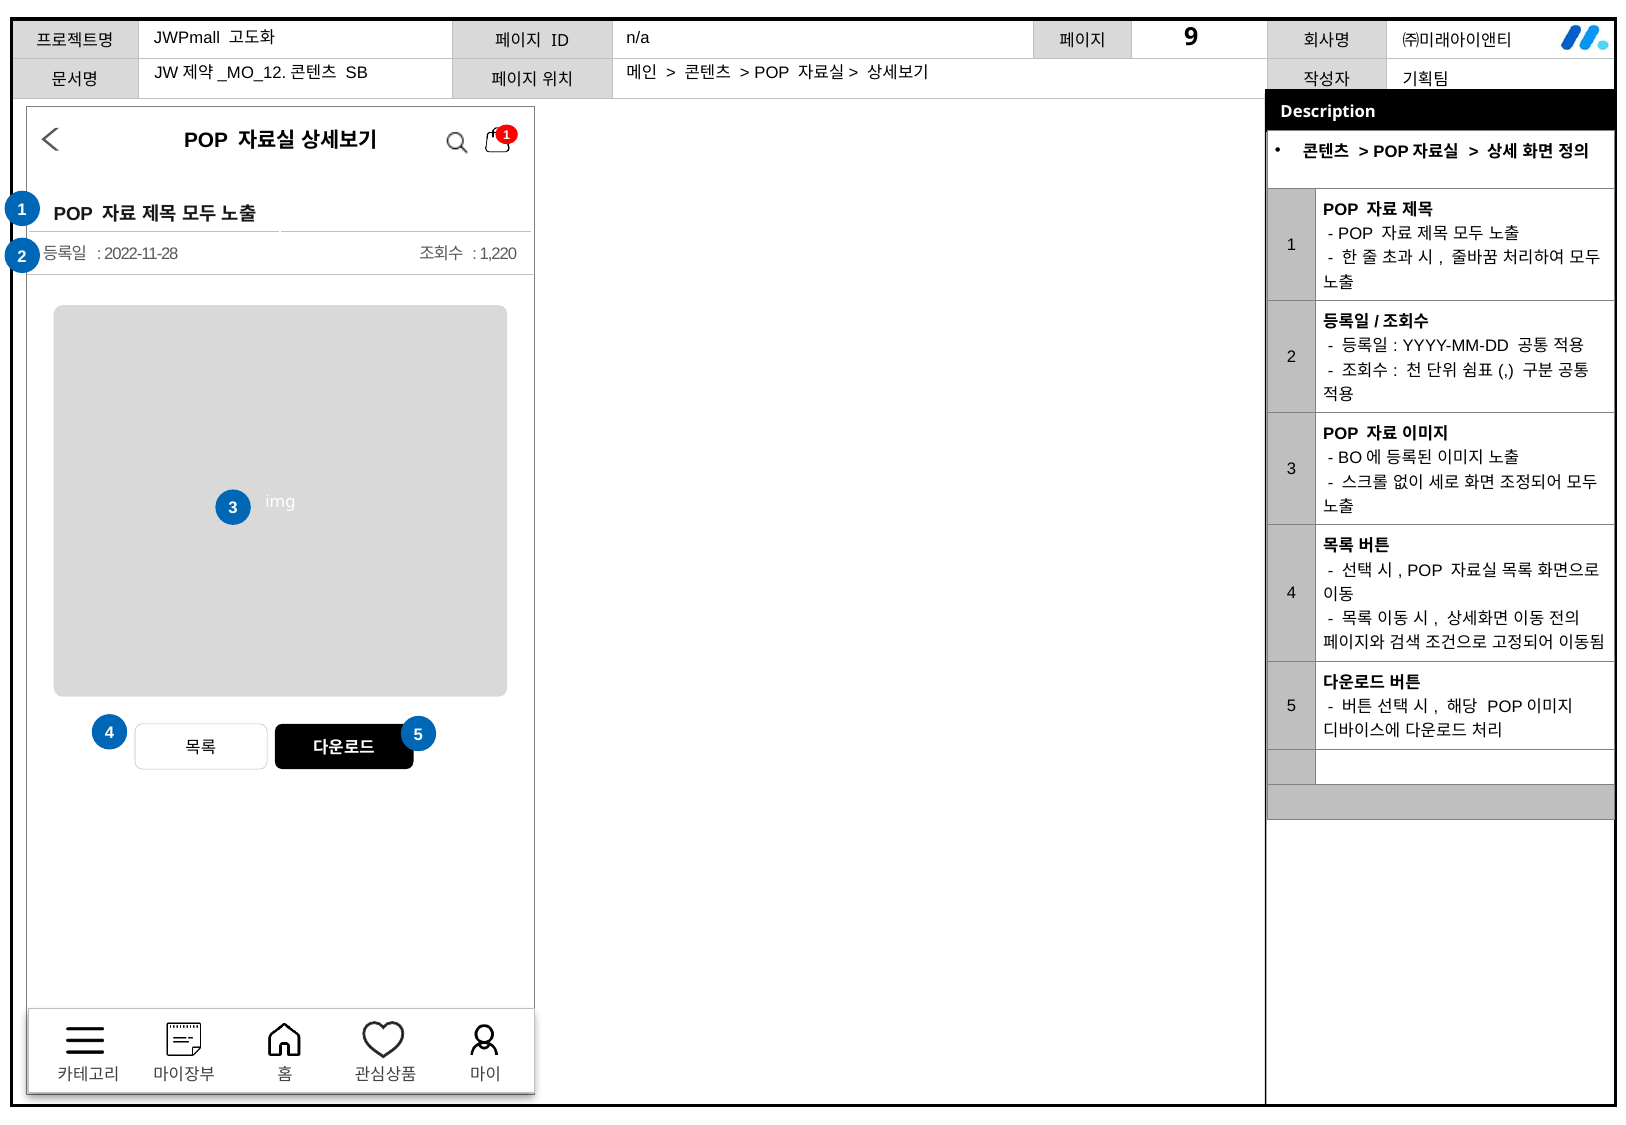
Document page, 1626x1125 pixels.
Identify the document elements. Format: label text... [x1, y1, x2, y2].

text_box 4 [90, 713, 129, 751]
table_cell 5 [1268, 662, 1315, 749]
table_cell 4 [1268, 525, 1315, 661]
table_header 등록일 : 2022-11-28 [29, 232, 279, 274]
text_box 3 [214, 488, 252, 526]
text_box n/a [611, 19, 1031, 54]
table_cell 3 [1268, 413, 1315, 524]
text_box 5 [403, 714, 438, 753]
table_cell 등록일/조회수 - 등록일: YYYY-MM-DD 공통 적용 - 조회수: 천 단위 쉼표(,) 구분 공통 적용 [1316, 301, 1614, 412]
table_cell [1268, 785, 1614, 819]
picture [1556, 21, 1614, 52]
table_cell 목록 버튼 - 선택 시, POP 자료실 목록 화면으로 이동 - 목록 이동 시, 상세화면 이동 전의 페이지와 검색 조건으로 고정되어 이동됨 [1316, 525, 1614, 661]
table_cell POP 자료 이미지 - BO에 등록된 이미지 노출 - 스크롤 없이 세로 화면 조정되어 모두 노출 [1316, 413, 1614, 524]
text_box POP 자료 제목 모두 노출 [47, 188, 263, 230]
table_header 조회수 : 1,220 [281, 232, 531, 274]
text_box img [52, 304, 509, 698]
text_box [28, 1007, 534, 1093]
text_box 1 [3, 189, 42, 228]
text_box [41, 120, 518, 158]
table_header 콘텐츠 > POP자료실 > 상세 화면 정의 [1268, 131, 1614, 188]
table_cell 1 [1268, 189, 1315, 300]
text_box JWPmall 고도화 [139, 19, 447, 54]
text_box 메인 > 콘텐츠 > POP 자료실> 상세보기 [611, 54, 1263, 90]
table_cell 다운로드 버튼 - 버튼 선택 시, 해당 POP이미지 디바이스에 다운로드 처리 [1316, 662, 1614, 749]
table_cell [1316, 750, 1614, 784]
table_cell [1268, 750, 1315, 784]
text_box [134, 723, 414, 770]
text_box 2 [3, 236, 42, 275]
table_cell POP 자료 제목 - POP 자료 제목 모두 노출 - 한 줄 초과 시, 줄바꿈 처리하여 모두 노출 [1316, 189, 1614, 300]
table_cell 2 [1268, 301, 1315, 412]
text_box JW제약_MO_12.콘텐츠 SB [139, 54, 447, 90]
